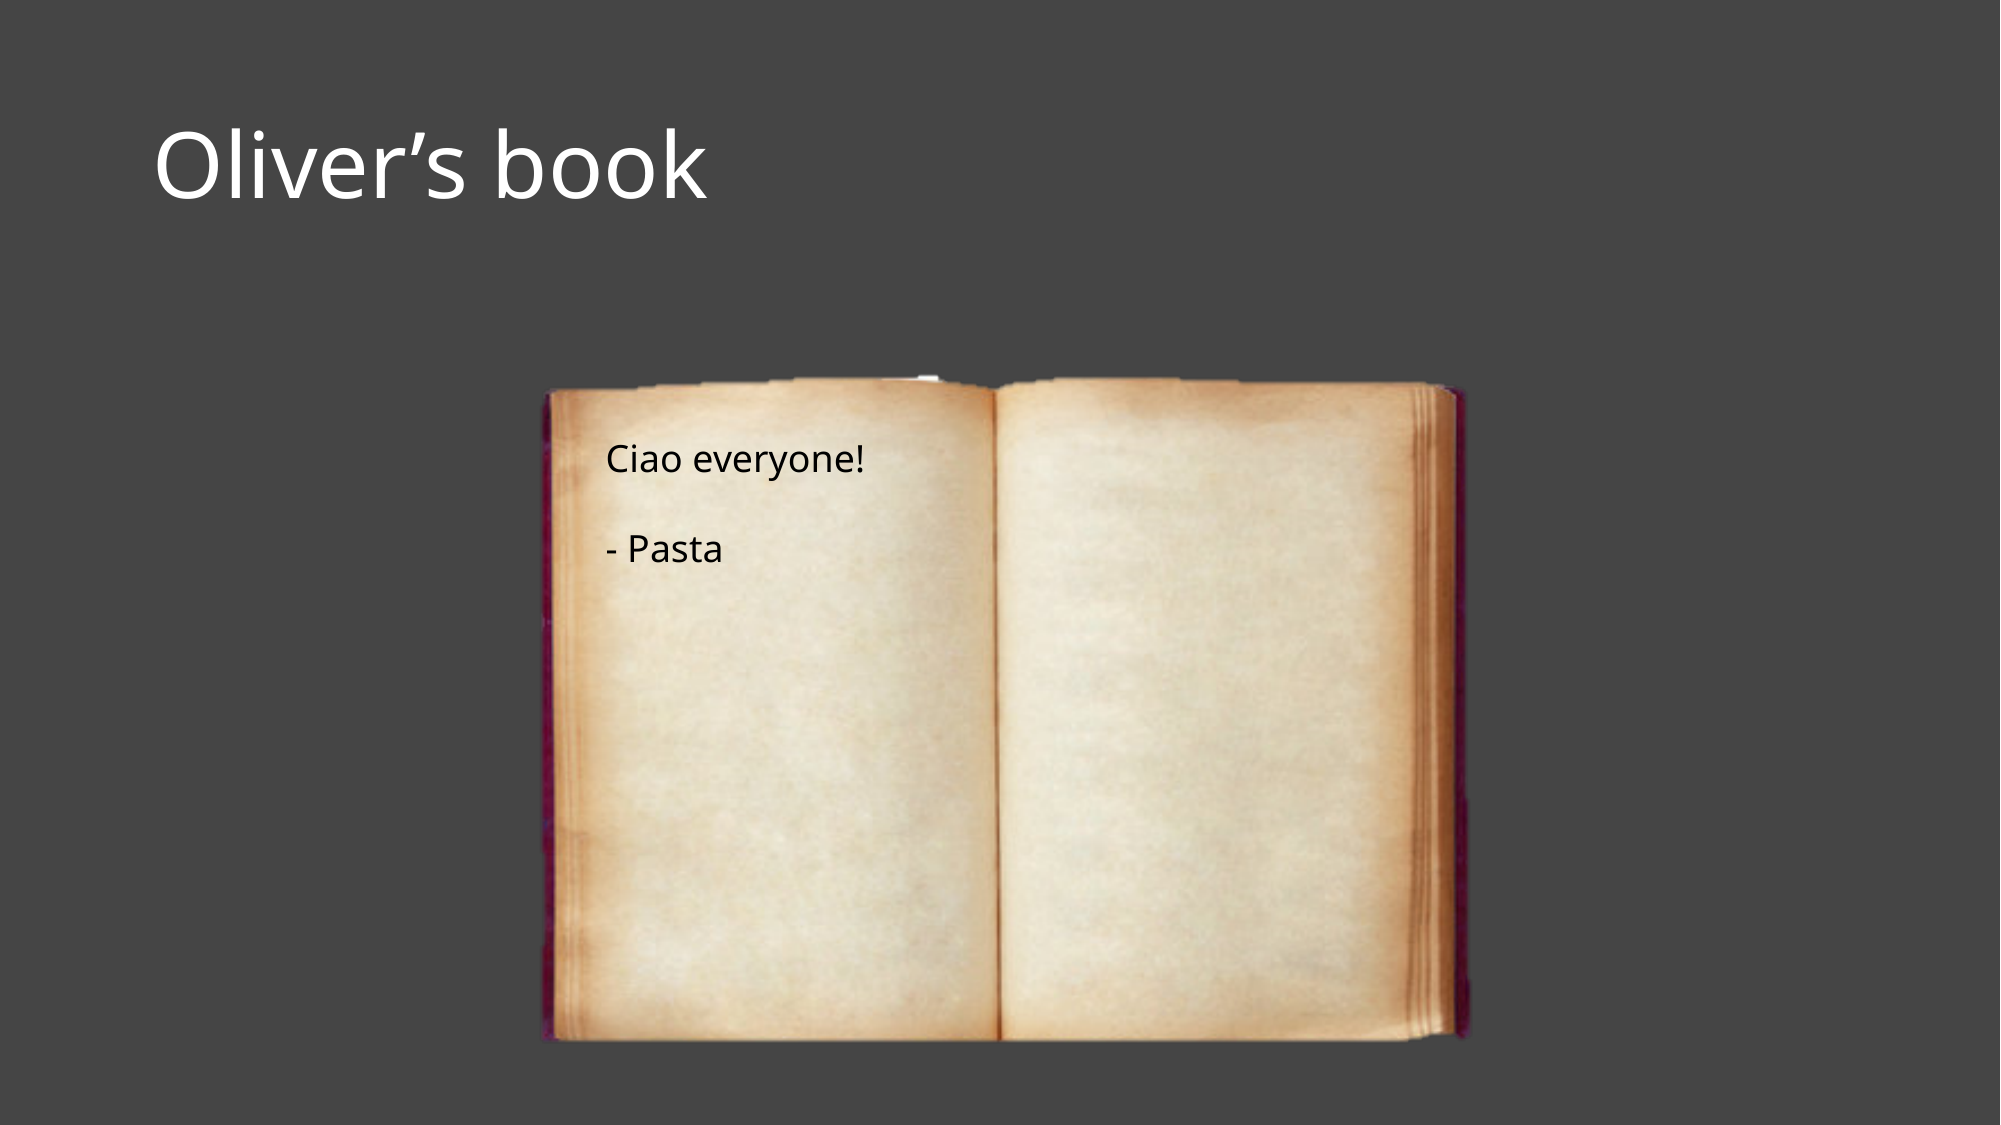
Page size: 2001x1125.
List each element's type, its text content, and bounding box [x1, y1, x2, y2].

title Oliver’s book [137, 59, 1863, 278]
picture [402, 311, 1597, 1125]
